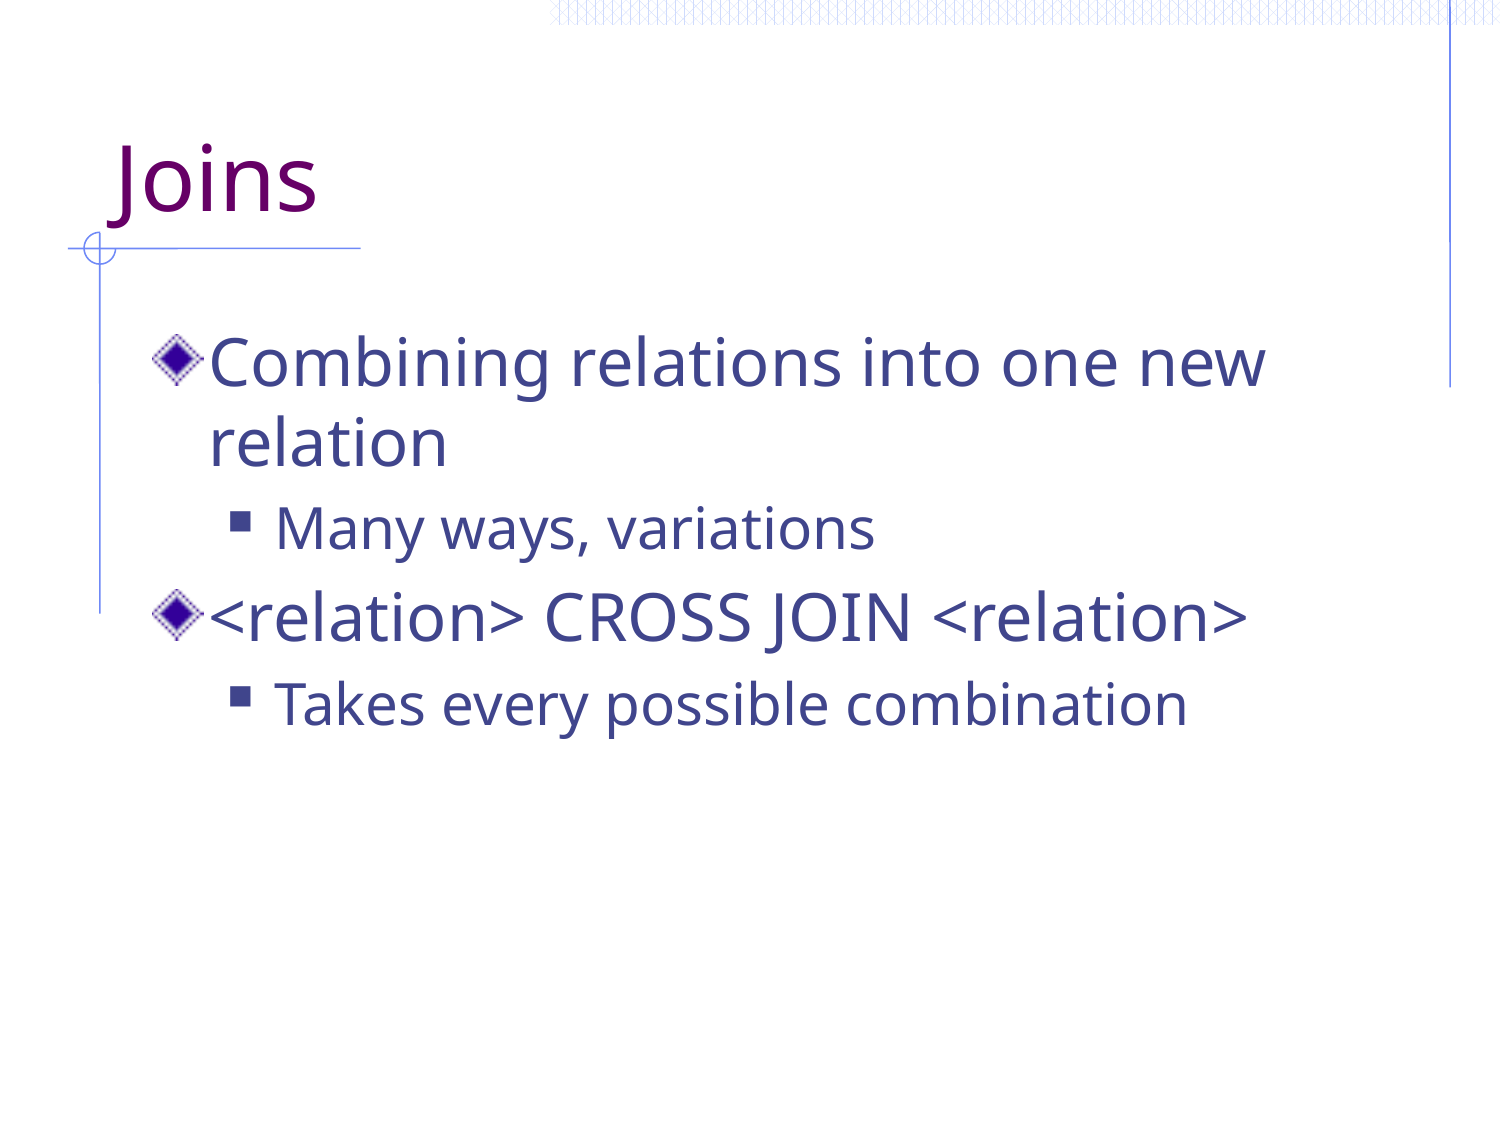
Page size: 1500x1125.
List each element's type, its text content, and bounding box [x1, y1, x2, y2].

list Combining relations into one new relation Many ways, variations <relation> CROSS JOIN <relation> Takes every possible combination [137, 312, 1413, 988]
title Joins [99, 50, 1375, 238]
picture [152, 334, 204, 386]
picture [152, 589, 204, 641]
